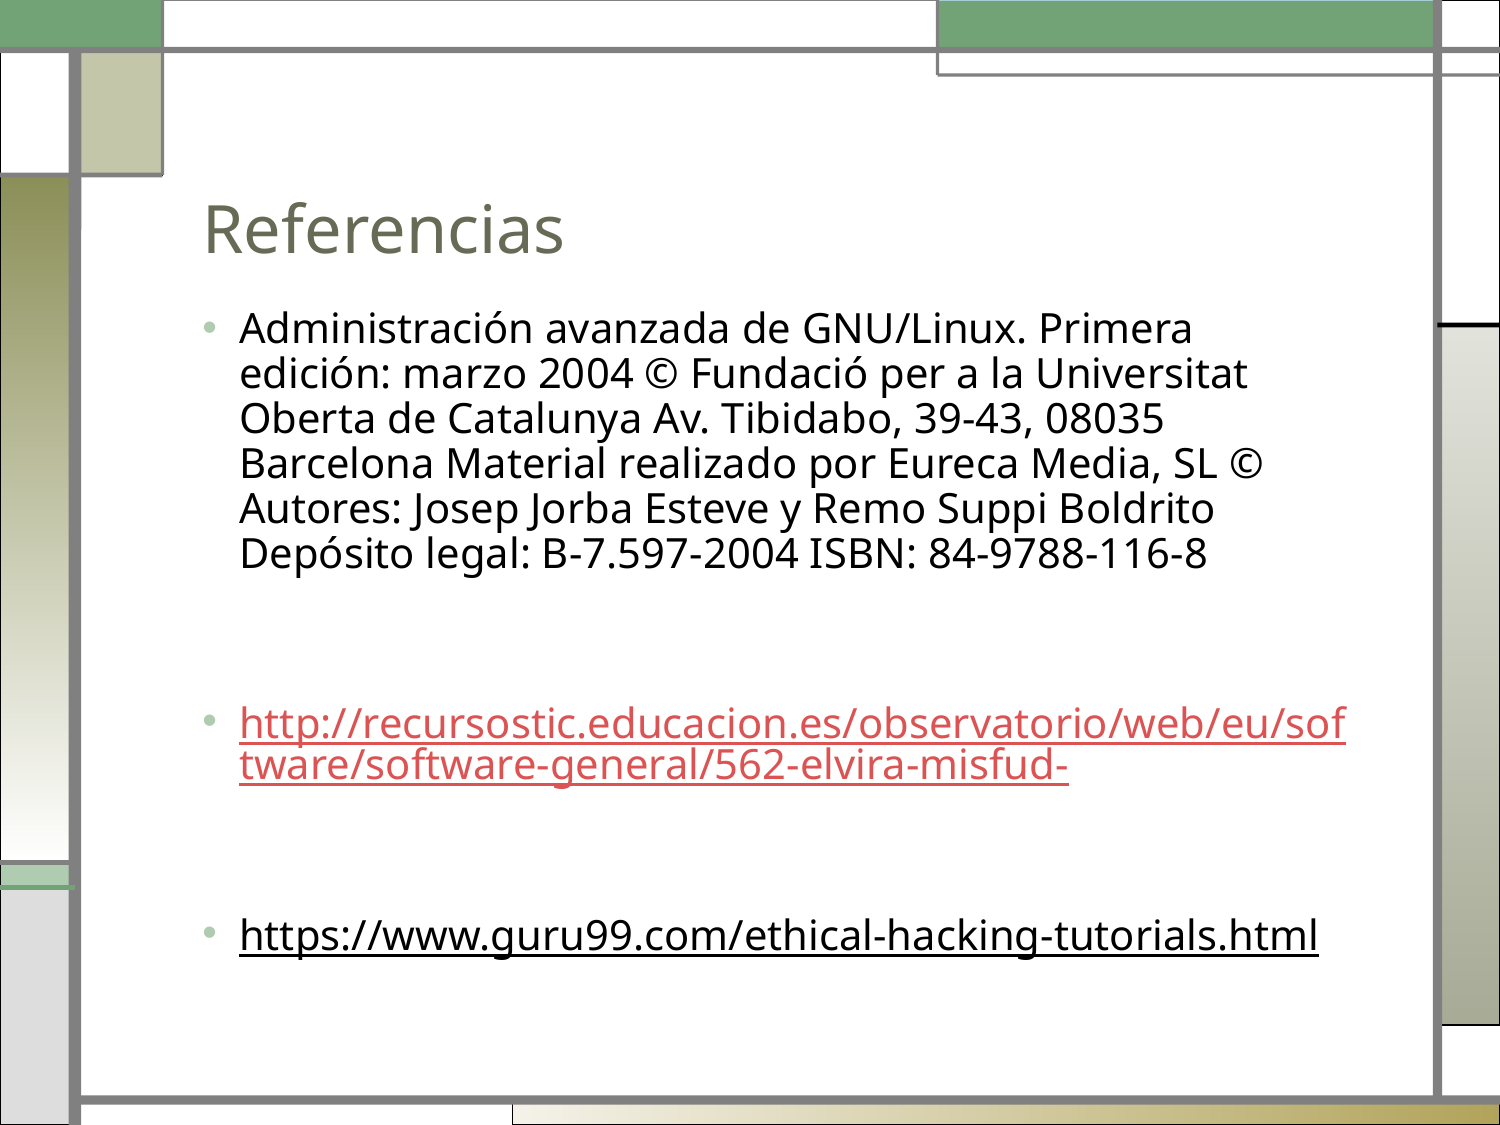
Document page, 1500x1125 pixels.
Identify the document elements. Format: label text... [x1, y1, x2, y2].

list Administración avanzada de GNU/Linux. Primera edición: marzo 2004 © Fundació per a la Universitat Oberta de Catalunya Av. Tibidabo, 39-43, 08035 Barcelona Material realizado por Eureca Media, SL © Autores: Josep Jorba Esteve y Remo Suppi Boldrito Depósito legal: B-7.597-2004 ISBN: 84-9788-116-8 http://recursostic.educacion.es/observatorio/web/eu/software/software-general/562-elvira-misfud- https://www.guru99.com/ethical-hacking-tutorials.html [187, 299, 1369, 988]
title Referencias [187, 87, 1369, 275]
